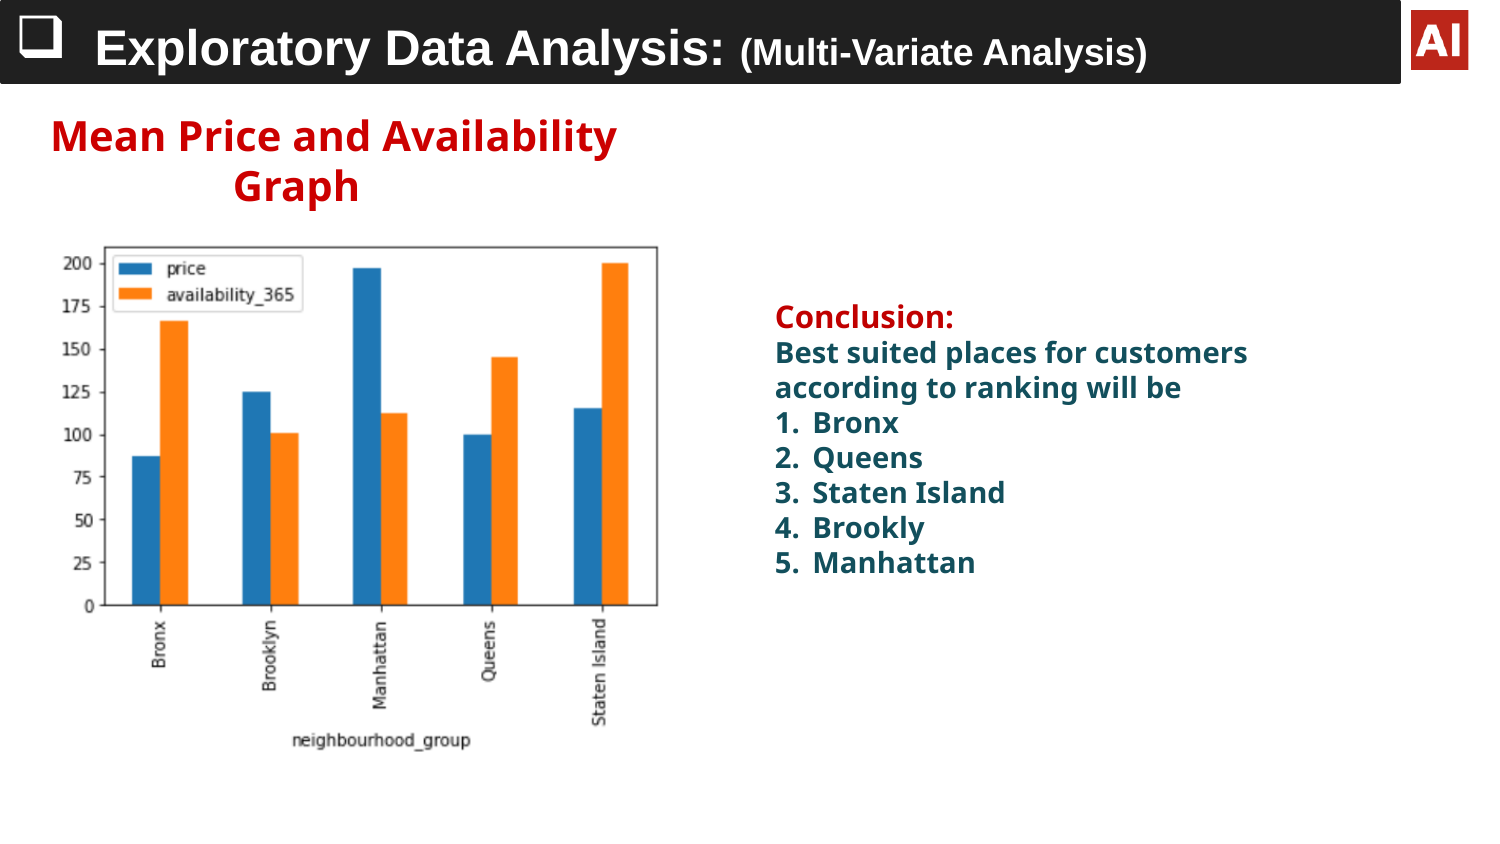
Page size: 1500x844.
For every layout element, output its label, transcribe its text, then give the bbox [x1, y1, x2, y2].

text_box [0, 1, 1402, 87]
picture [1411, 10, 1469, 70]
title Mean Price and Availability Graph [50, 109, 737, 211]
picture [37, 234, 691, 758]
text_box Conclusion: Best suited places for customers according to ranking will be Bronx Queens Staten Island Brookly Manhattan [774, 296, 1399, 614]
